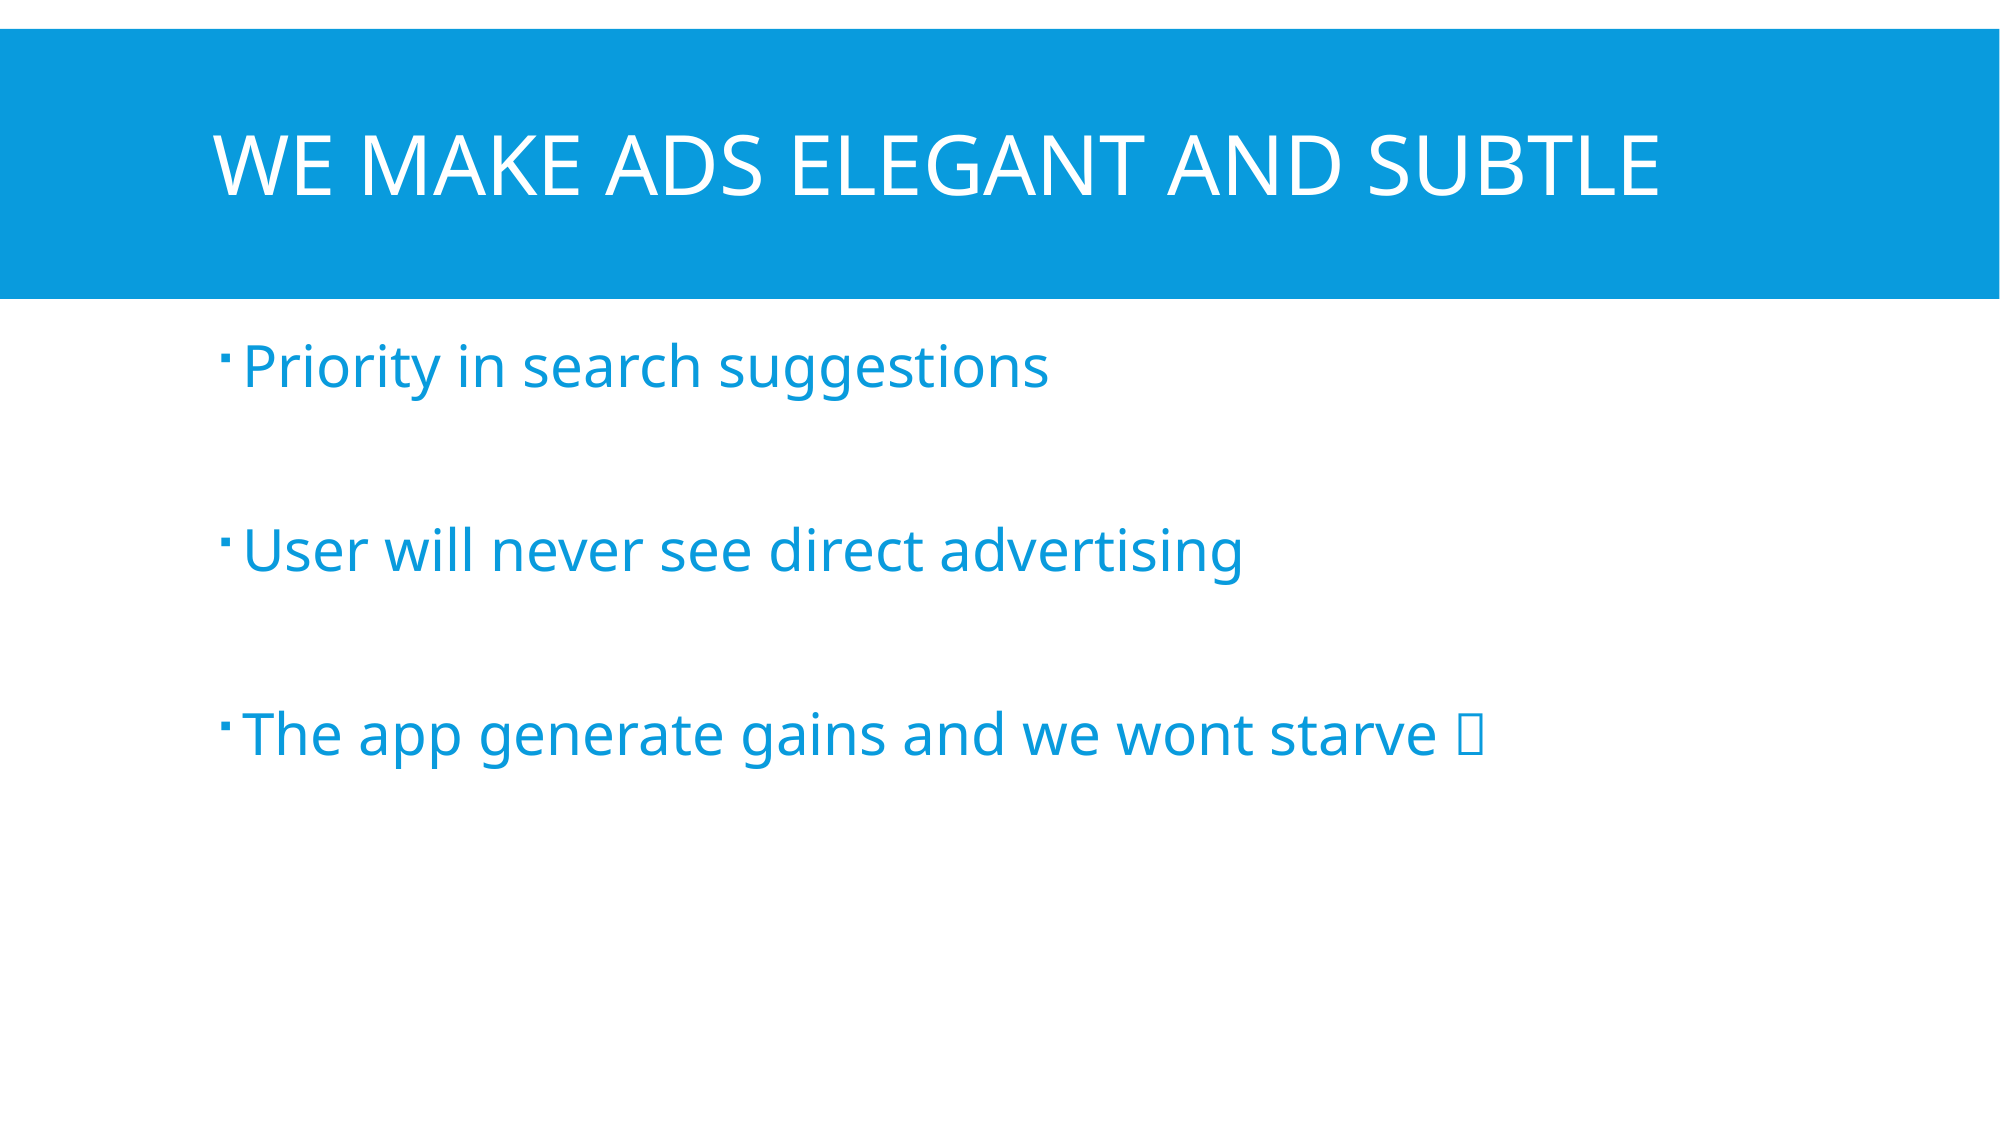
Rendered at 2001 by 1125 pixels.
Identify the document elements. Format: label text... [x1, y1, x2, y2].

list Priority in search suggestions User will never see direct advertising The app generate gains and we wont starve  [197, 329, 1803, 1020]
title WE MAKE ADS ELEGANT AND SUBTLE [197, 46, 1803, 295]
